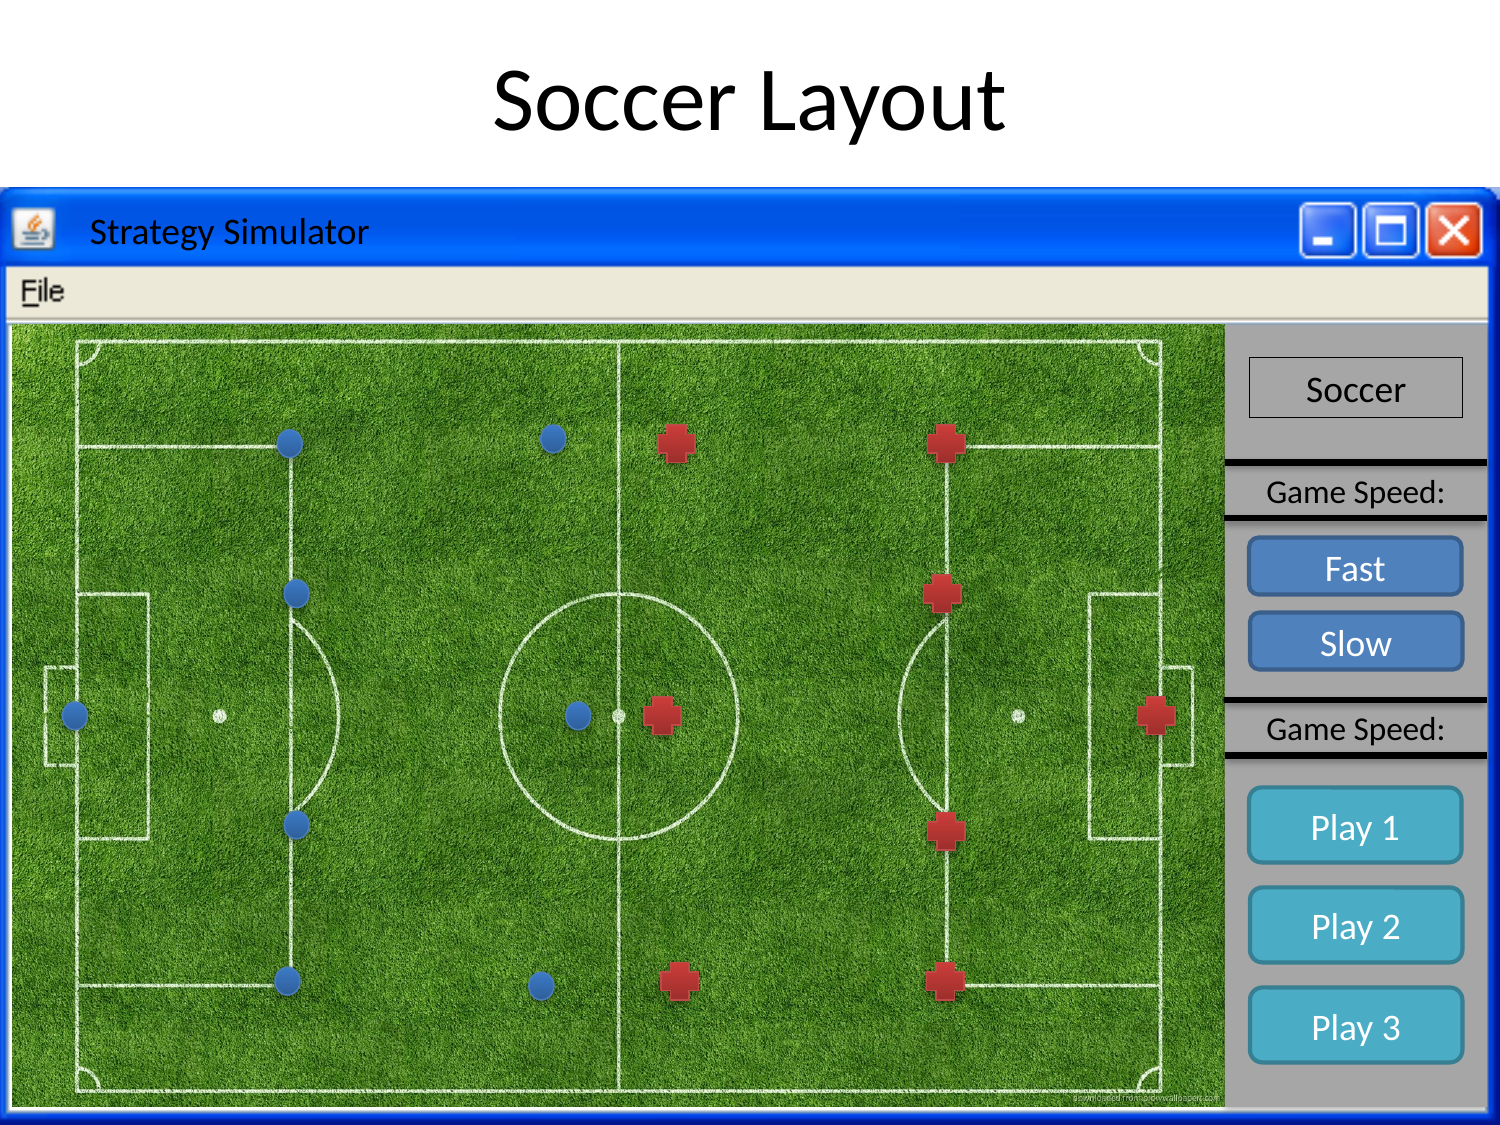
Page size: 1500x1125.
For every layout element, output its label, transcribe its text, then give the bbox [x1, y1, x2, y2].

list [0, 187, 1500, 1125]
picture [12, 324, 1226, 1108]
title Soccer Layout [0, 0, 1500, 187]
